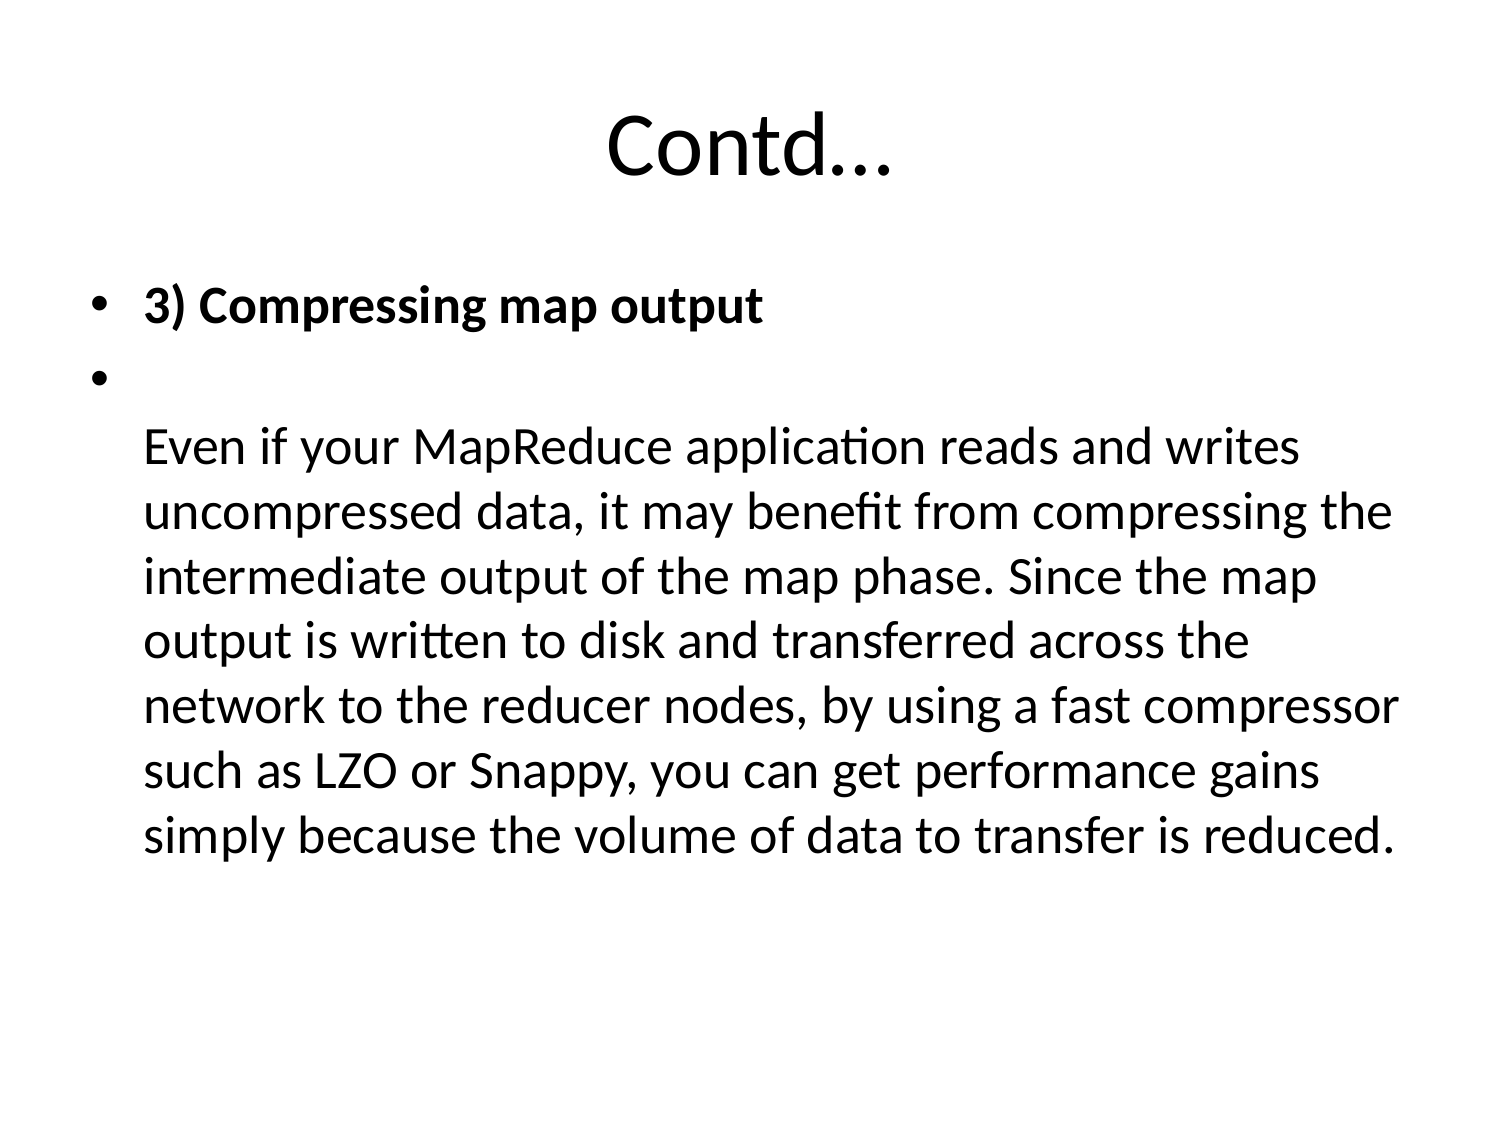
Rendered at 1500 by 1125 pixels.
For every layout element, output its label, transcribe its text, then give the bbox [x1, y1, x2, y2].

title Contd… [75, 45, 1425, 233]
list 3) Compressing map output Even if your MapReduce application reads and writes uncompressed data, it may benefit from compressing the intermediate output of the map phase. Since the map output is written to disk and transferred across the network to the reducer nodes, by using a fast compressor such as LZO or Snappy, you can get performance gains simply because the volume of data to transfer is reduced. [75, 262, 1425, 1005]
